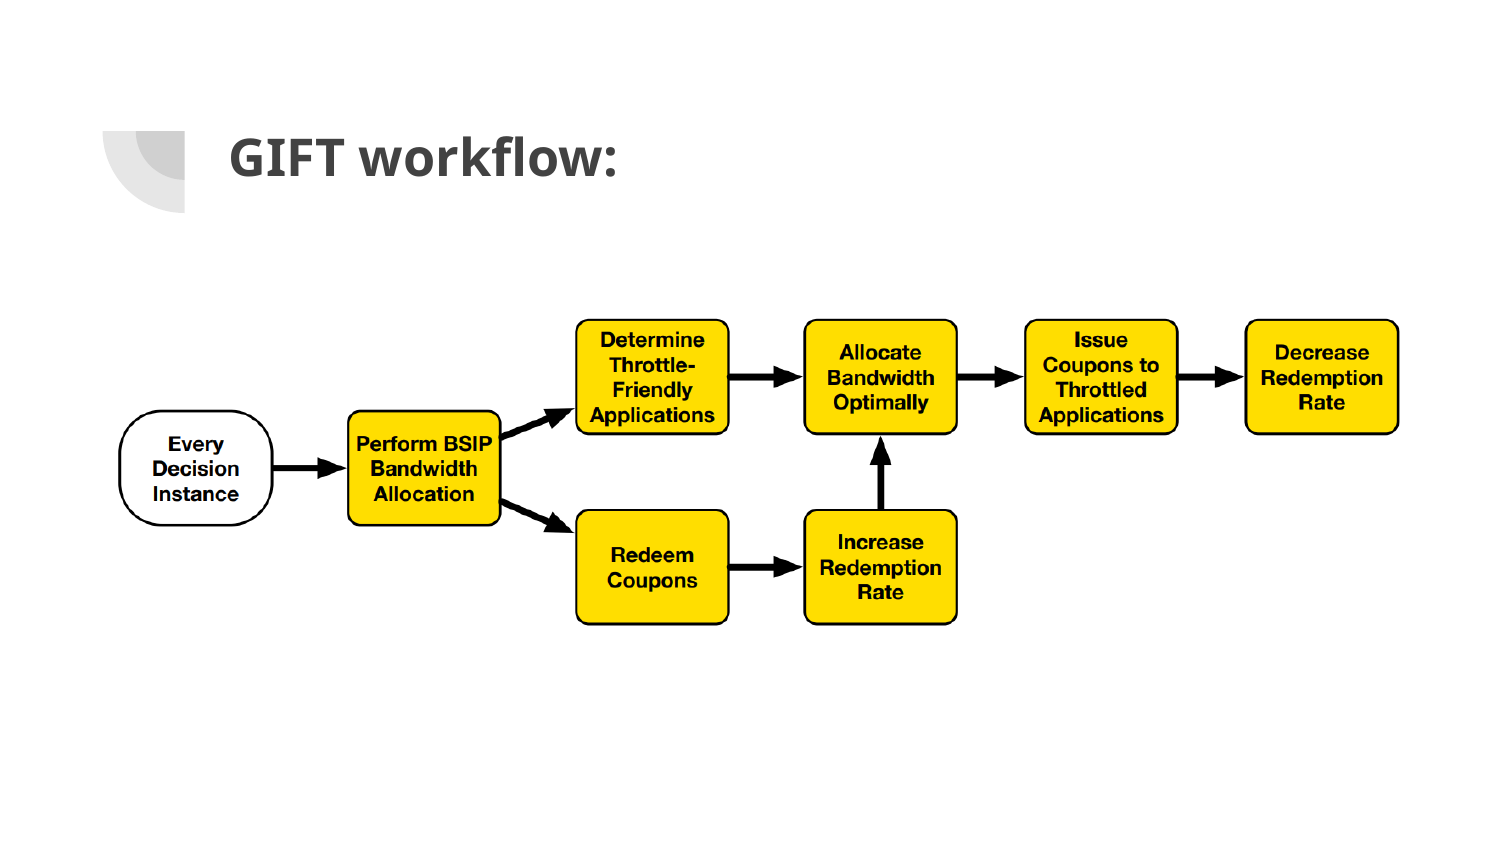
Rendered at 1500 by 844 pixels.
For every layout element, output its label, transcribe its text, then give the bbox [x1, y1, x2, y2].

picture [84, 308, 1433, 639]
title GIFT workflow: [213, 109, 1118, 210]
